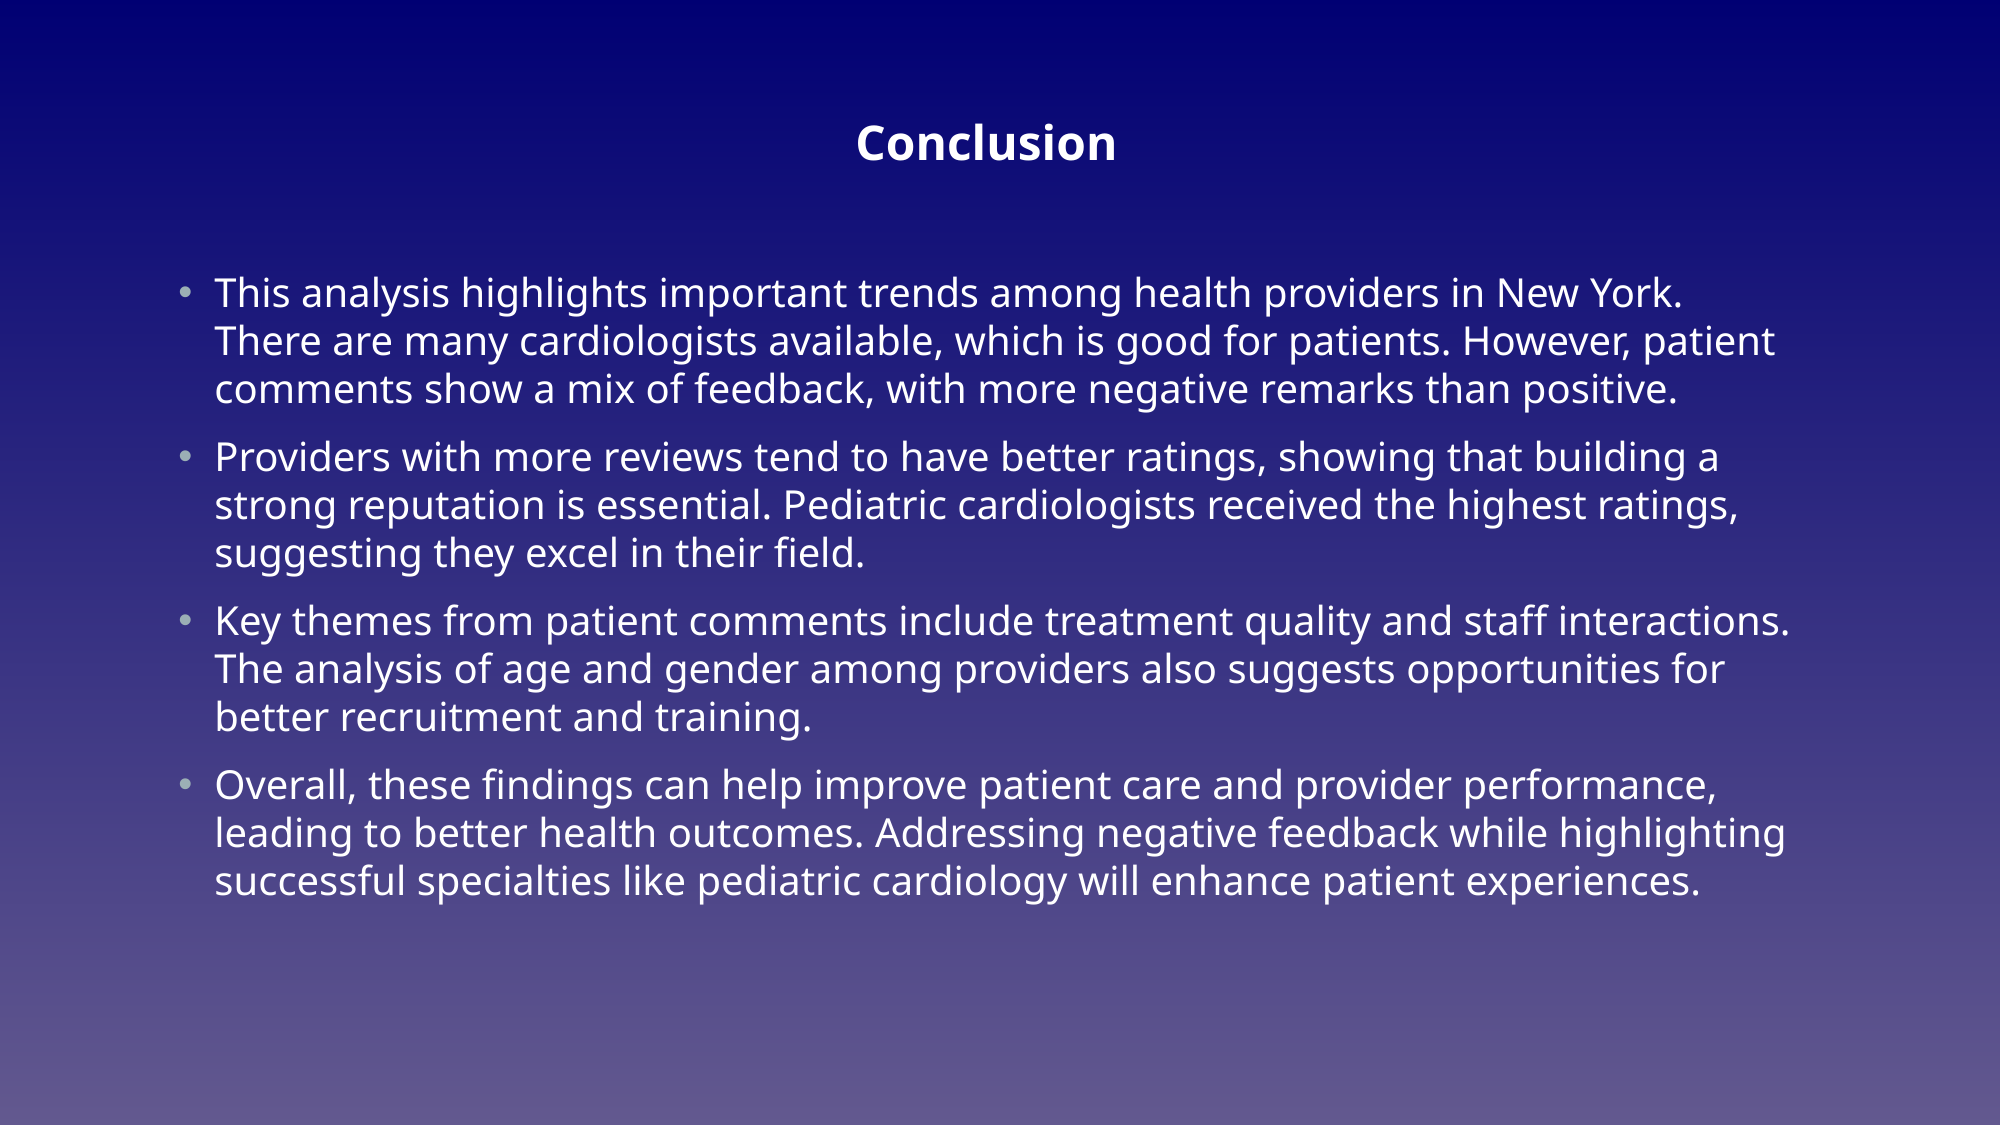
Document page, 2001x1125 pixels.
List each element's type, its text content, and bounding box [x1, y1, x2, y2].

list Conclusion This analysis highlights important trends among health providers in New York. There are many cardiologists available, which is good for patients. However, patient comments show a mix of feedback, with more negative remarks than positive. Providers with more reviews tend to have better ratings, showing that building a strong reputation is essential. Pediatric cardiologists received the highest ratings, suggesting they excel in their field. Key themes from patient comments include treatment quality and staff interactions. The analysis of age and gender among providers also suggests opportunities for better recruitment and training. Overall, these findings can help improve patient care and provider performance, leading to better health outcomes. Addressing negative feedback while highlighting successful specialties like pediatric cardiology will enhance patient experiences. [163, 104, 1810, 1005]
